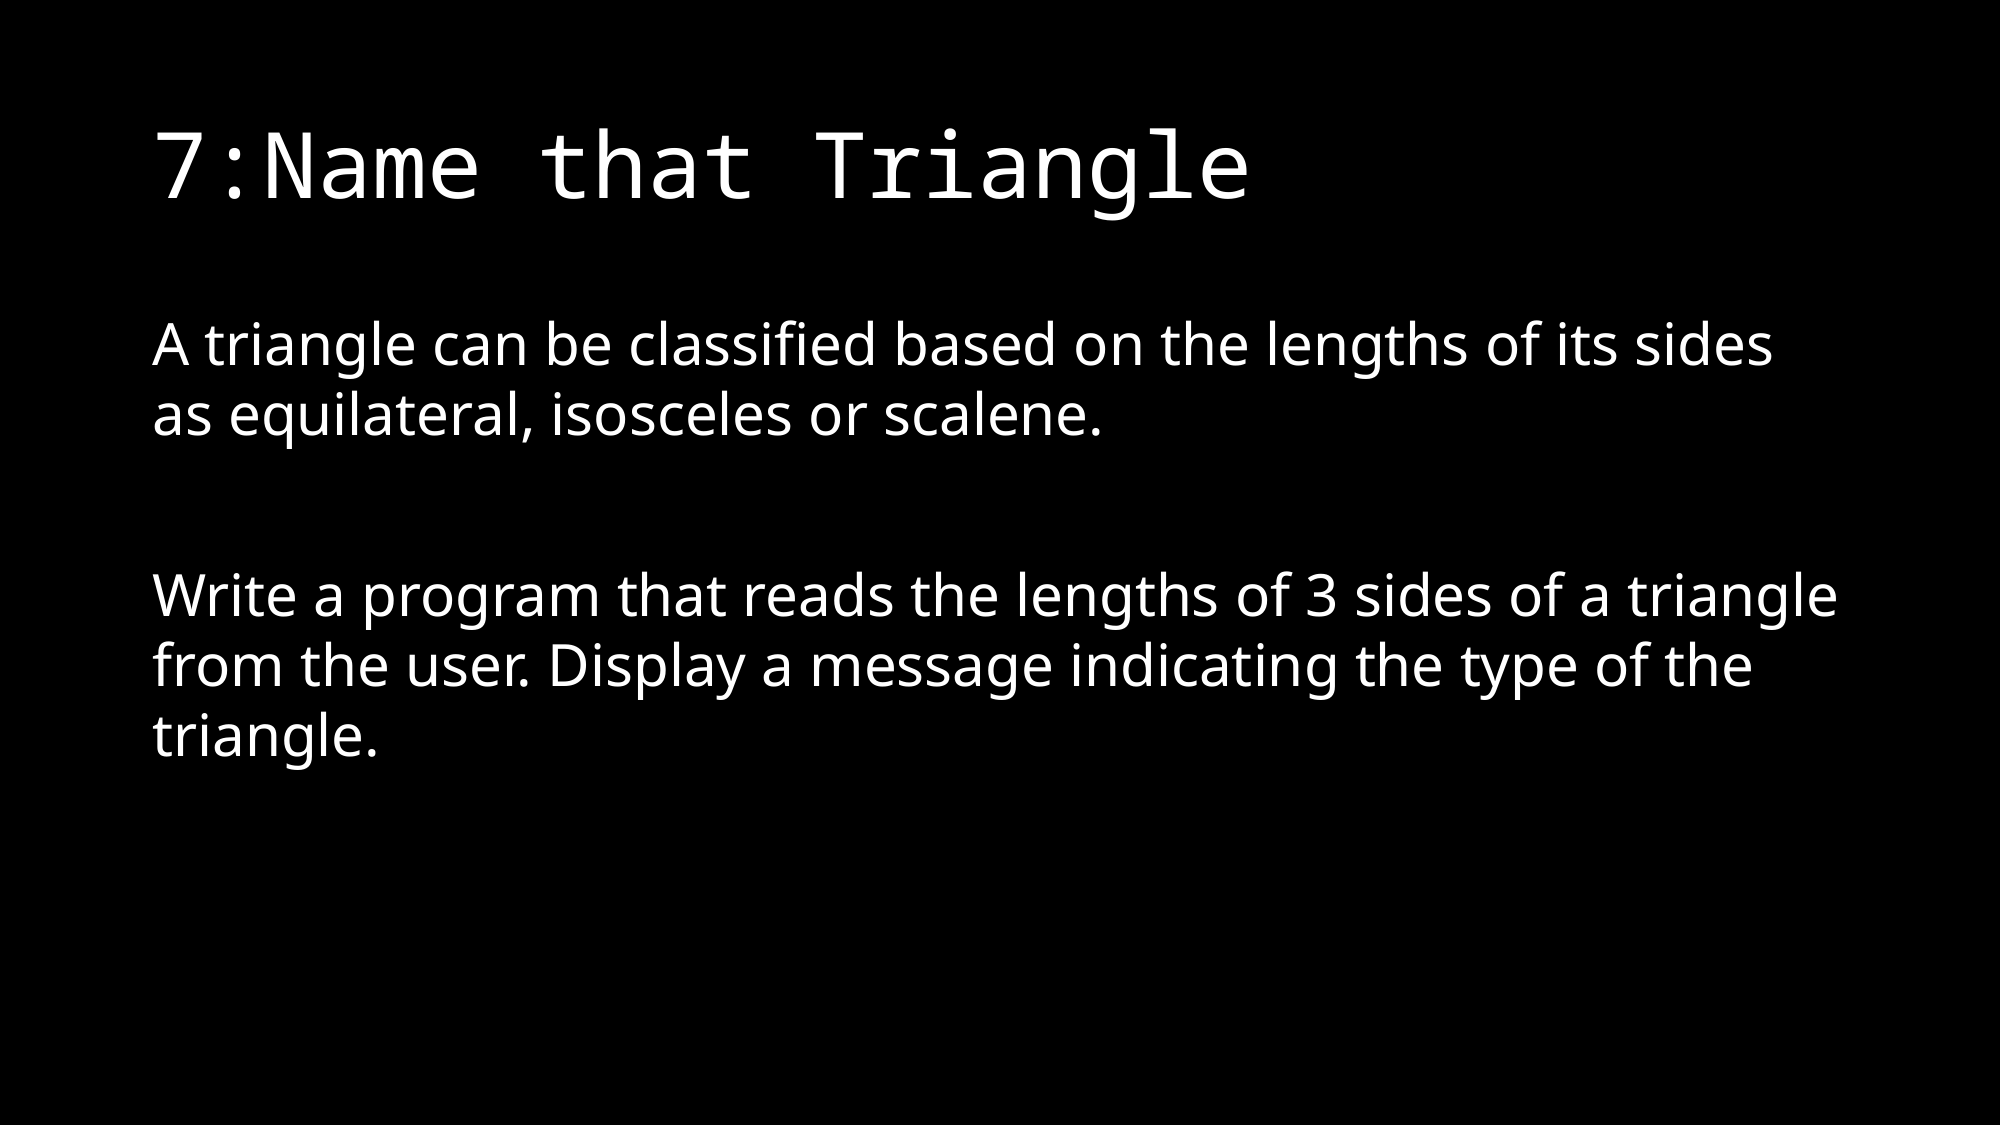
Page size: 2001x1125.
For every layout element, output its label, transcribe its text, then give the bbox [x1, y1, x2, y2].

list A triangle can be classified based on the lengths of its sides as equilateral, isosceles or scalene. Write a program that reads the lengths of 3 sides of a triangle from the user. Display a message indicating the type of the triangle. [137, 299, 1863, 1014]
title 7:Name that Triangle [137, 59, 1863, 278]
